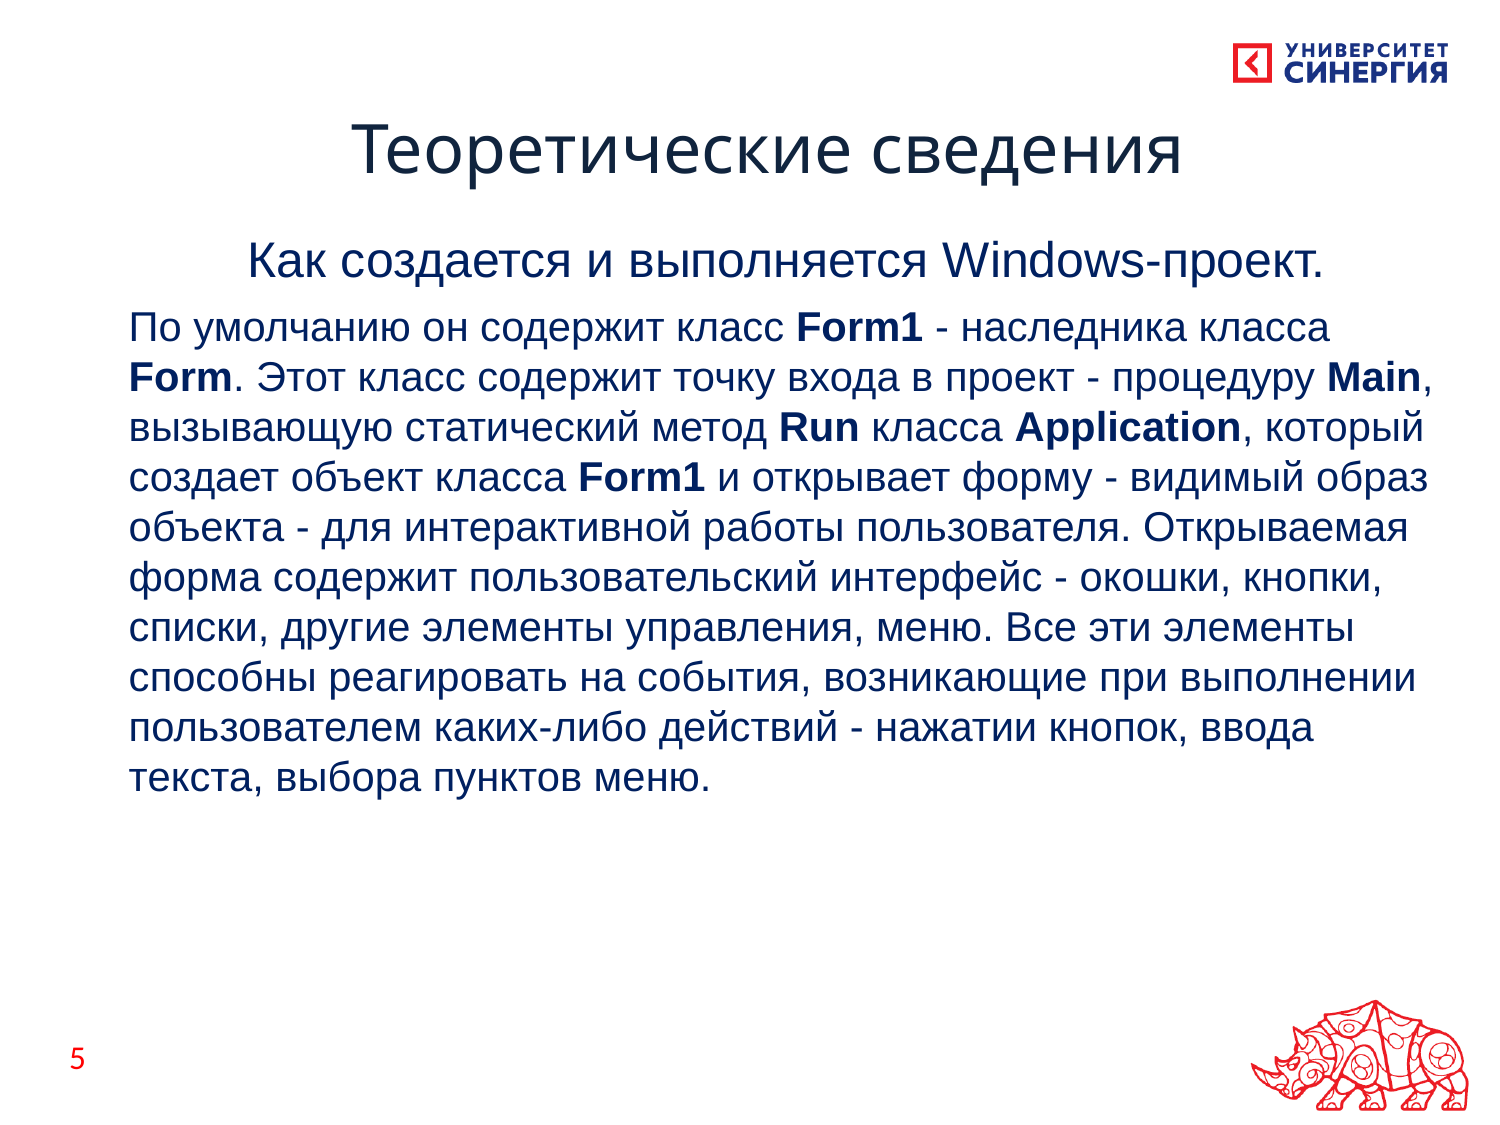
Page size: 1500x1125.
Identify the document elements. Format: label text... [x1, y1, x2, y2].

title Теоретические сведения [112, 107, 1425, 197]
slide_number 5 [41, 1034, 114, 1078]
picture [1230, 976, 1498, 1124]
list Как создается и выполняется Windows-проект. По умолчанию он содержит класс Form1 - наследника класса Form. Этот класс содержит точку входа в проект - процедуру Main, вызывающую статический метод Run класса Application, который создает объект класса Form1 и открывает форму - видимый образ объекта - для интерактивной работы пользователя. Открываемая форма содержит пользовательский интерфейс - окошки, кнопки, списки, другие элементы управления, меню. Все эти элементы способны реагировать на события, возникающие при выполнении пользователем каких-либо действий - нажатии кнопок, ввода текста, выбора пунктов меню. [113, 219, 1461, 963]
picture [1233, 43, 1448, 83]
